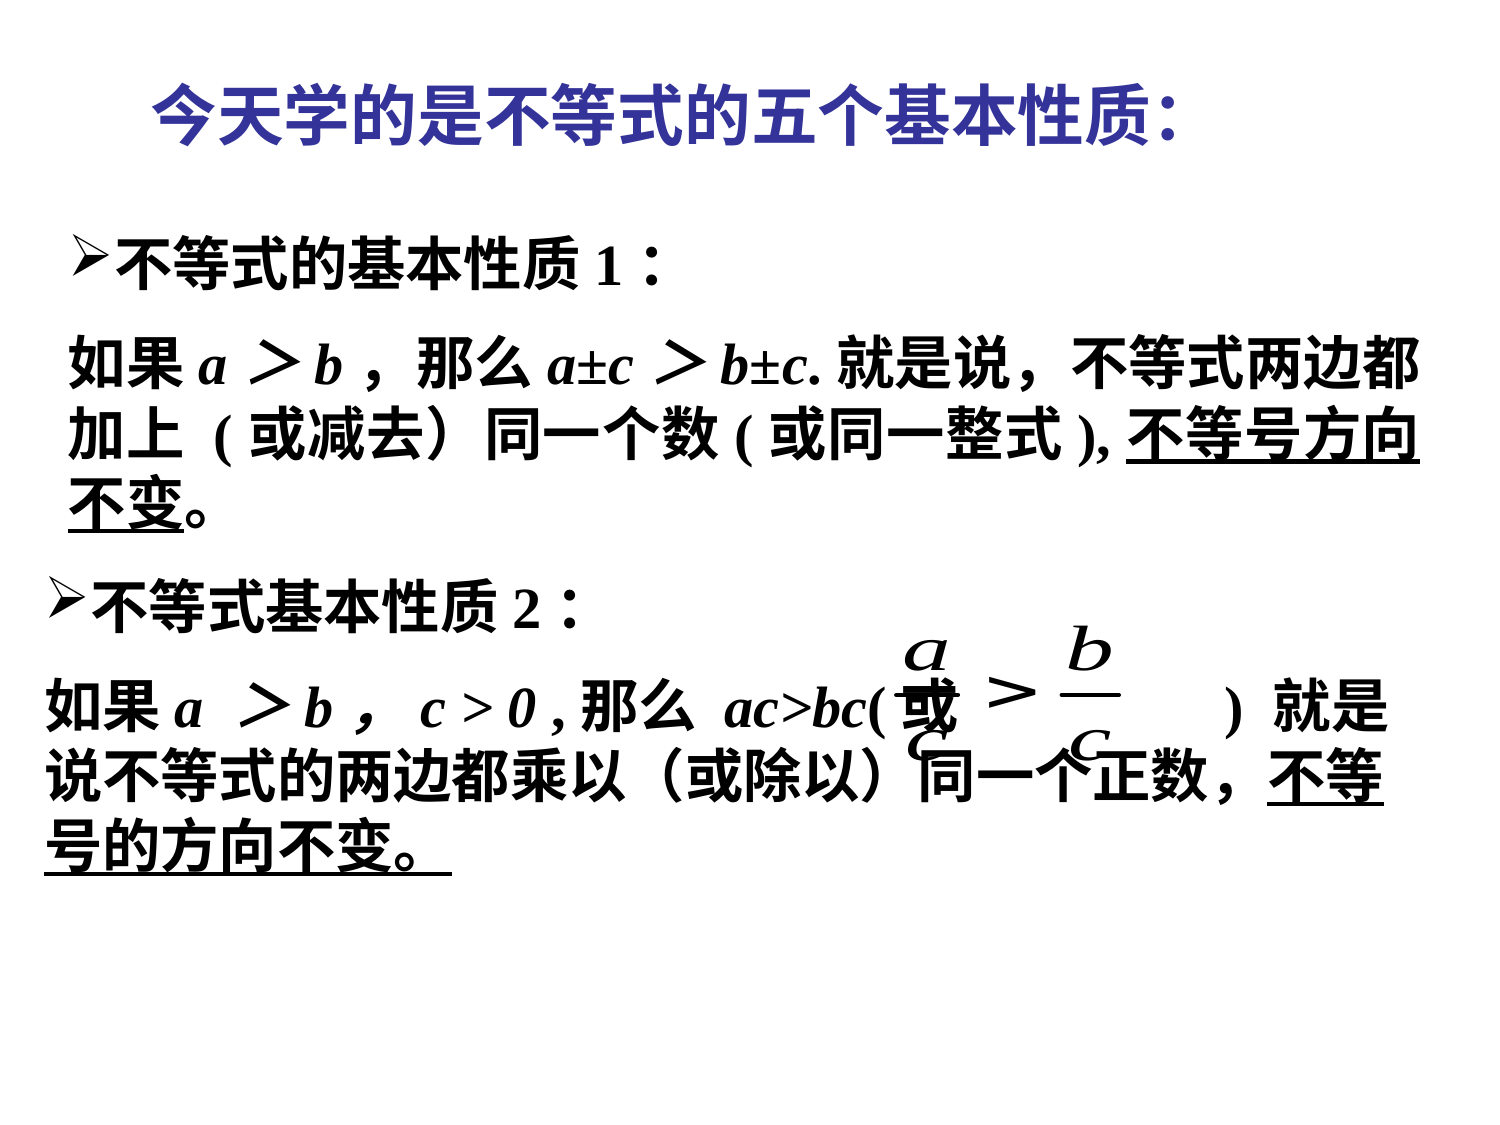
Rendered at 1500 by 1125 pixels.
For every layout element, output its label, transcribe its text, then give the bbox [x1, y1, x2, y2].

text_box 不等式基本性质2： 如果a ＞b，c > 0 ,那么 ac>bc(或 ) 就是说不等式的两边都乘以（或除以）同一个正数，不等号的方向不变。 [29, 562, 1412, 887]
text_box 今天学的是不等式的五个基本性质： [135, 66, 1341, 161]
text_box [879, 609, 1141, 776]
text_box 不等式的基本性质1： 如果a＞b，那么a±c＞b±c.就是说，不等式两边都加上 (或减去）同一个数(或同一整式),不等号方向不变。 [53, 220, 1436, 643]
